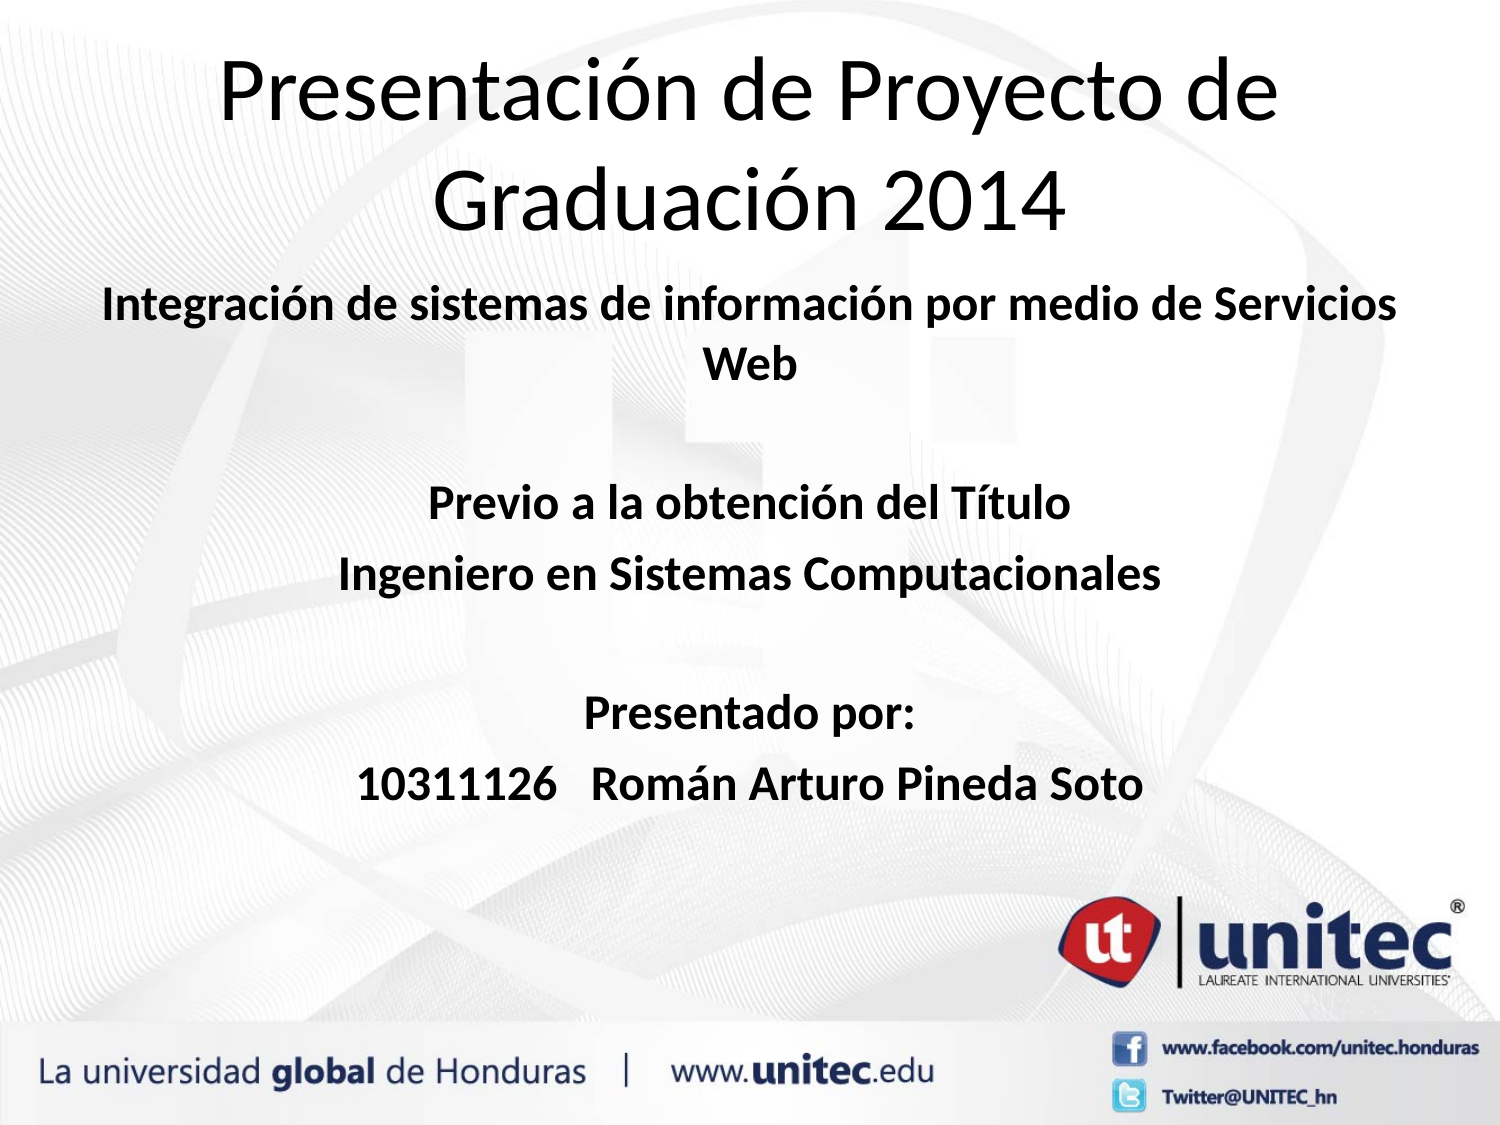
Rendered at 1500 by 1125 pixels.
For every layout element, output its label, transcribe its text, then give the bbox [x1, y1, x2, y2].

title Presentación de Proyecto de Graduación 2014 [75, 45, 1425, 233]
picture [0, 0, 1500, 1125]
list Integración de sistemas de información por medio de Servicios Web Previo a la obtención del Título Ingeniero en Sistemas Computacionales Presentado por: 10311126 Román Arturo Pineda Soto [75, 262, 1425, 1005]
